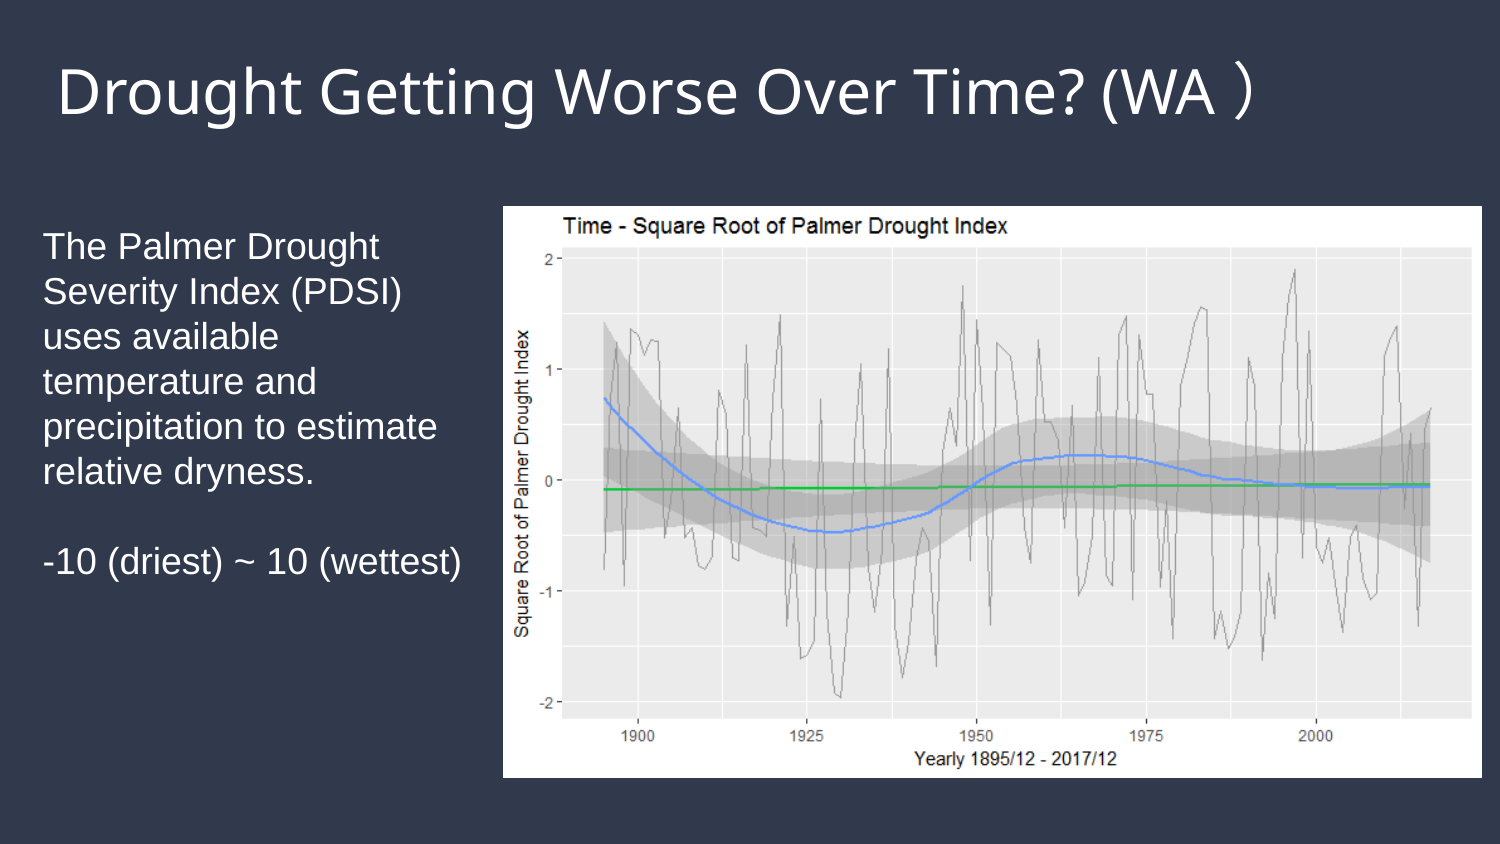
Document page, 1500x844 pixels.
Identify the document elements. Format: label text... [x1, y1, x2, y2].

list Drought Getting Worse Over Time? (WA） [41, 25, 1400, 181]
title Drought Getting Worse over time? (CA) [51, 181, 927, 341]
text_box The Palmer Drought Severity Index (PDSI) uses available temperature and precipitation to estimate relative dryness. -10 (driest) ~ 10 (wettest) [27, 206, 483, 638]
picture [502, 206, 1483, 779]
